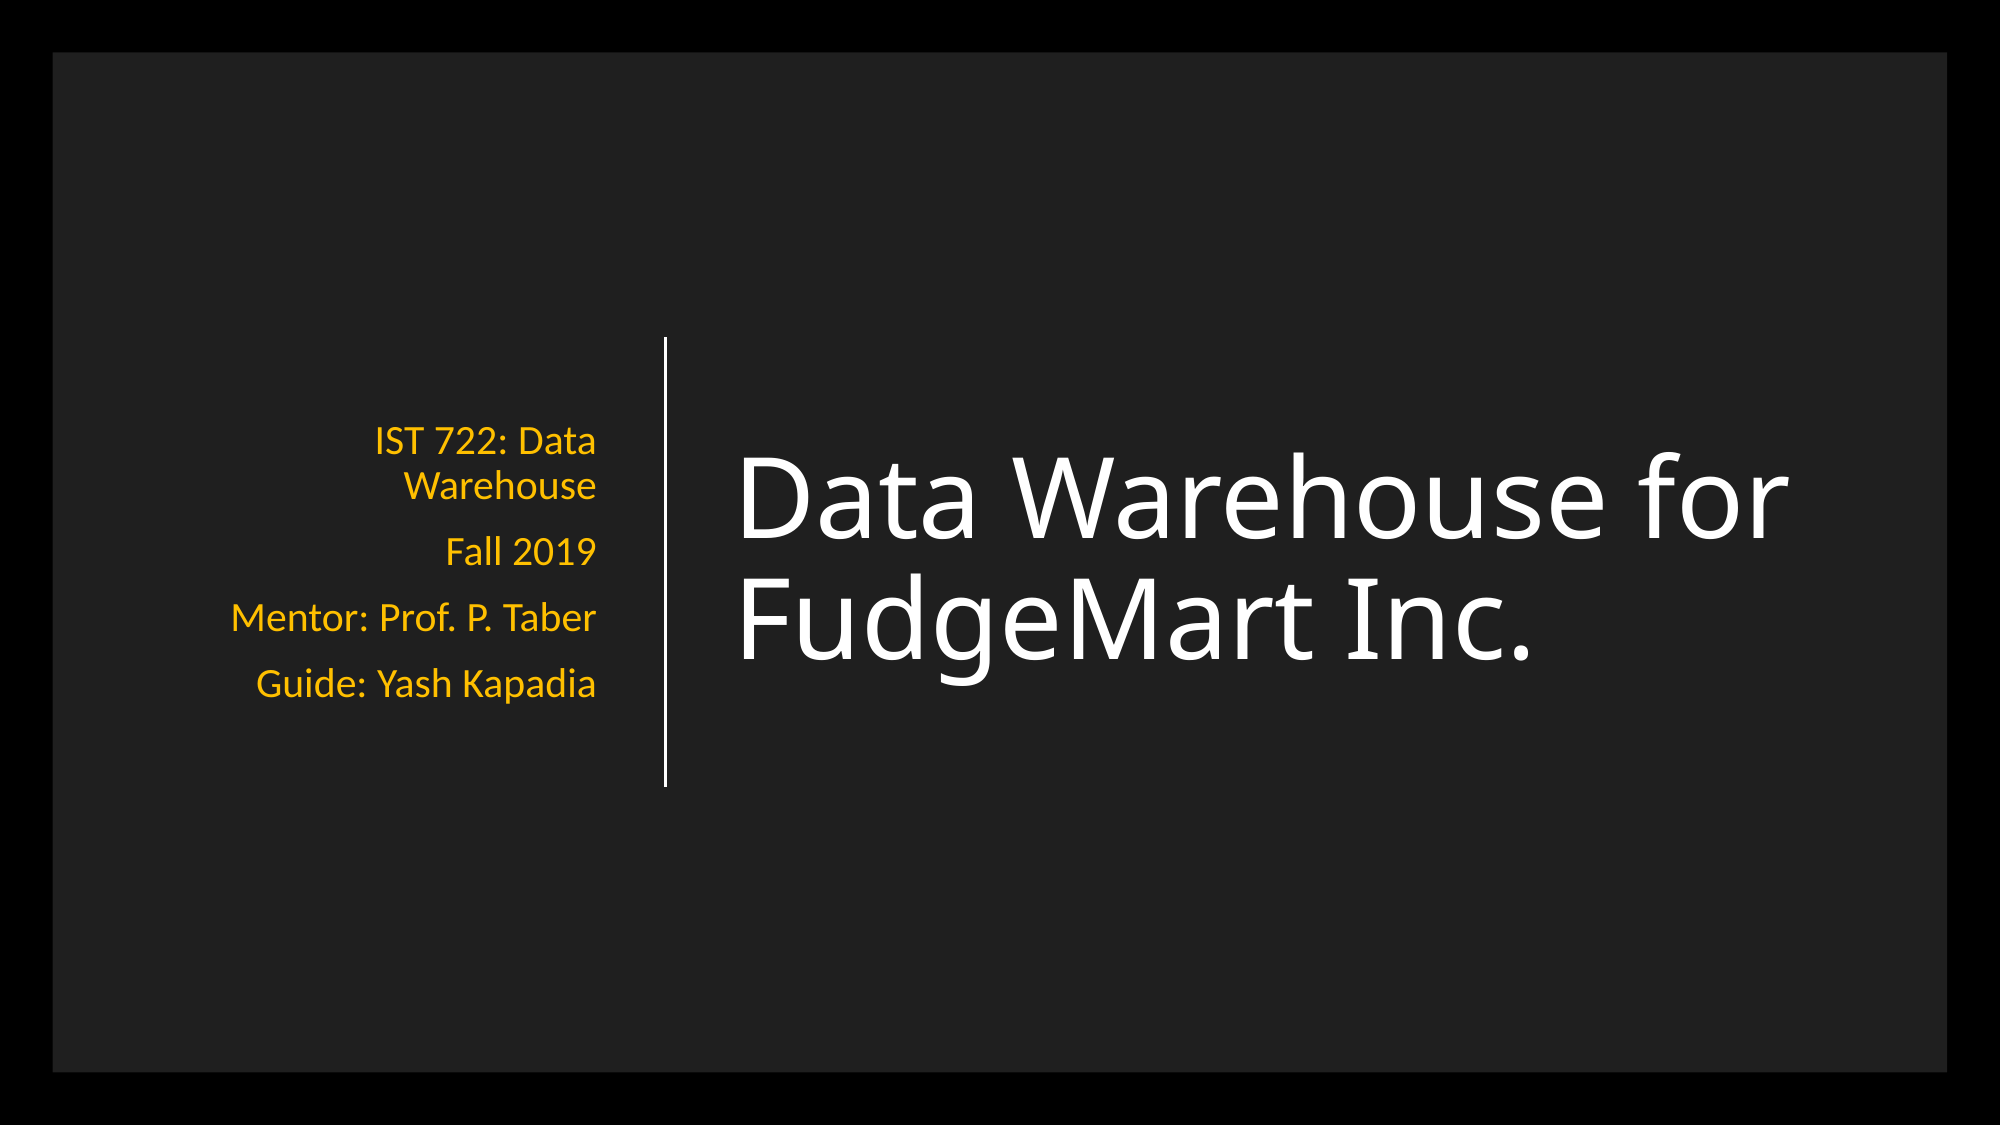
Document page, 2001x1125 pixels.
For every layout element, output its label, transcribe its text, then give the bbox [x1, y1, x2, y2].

subtitle IST 722: Data Warehouse Fall 2019 Mentor: Prof. P. Taber Guide: Yash Kapadia [167, 158, 612, 967]
title Data Warehouse for FudgeMart Inc. [718, 158, 1829, 967]
text_box [52, 51, 1948, 1073]
